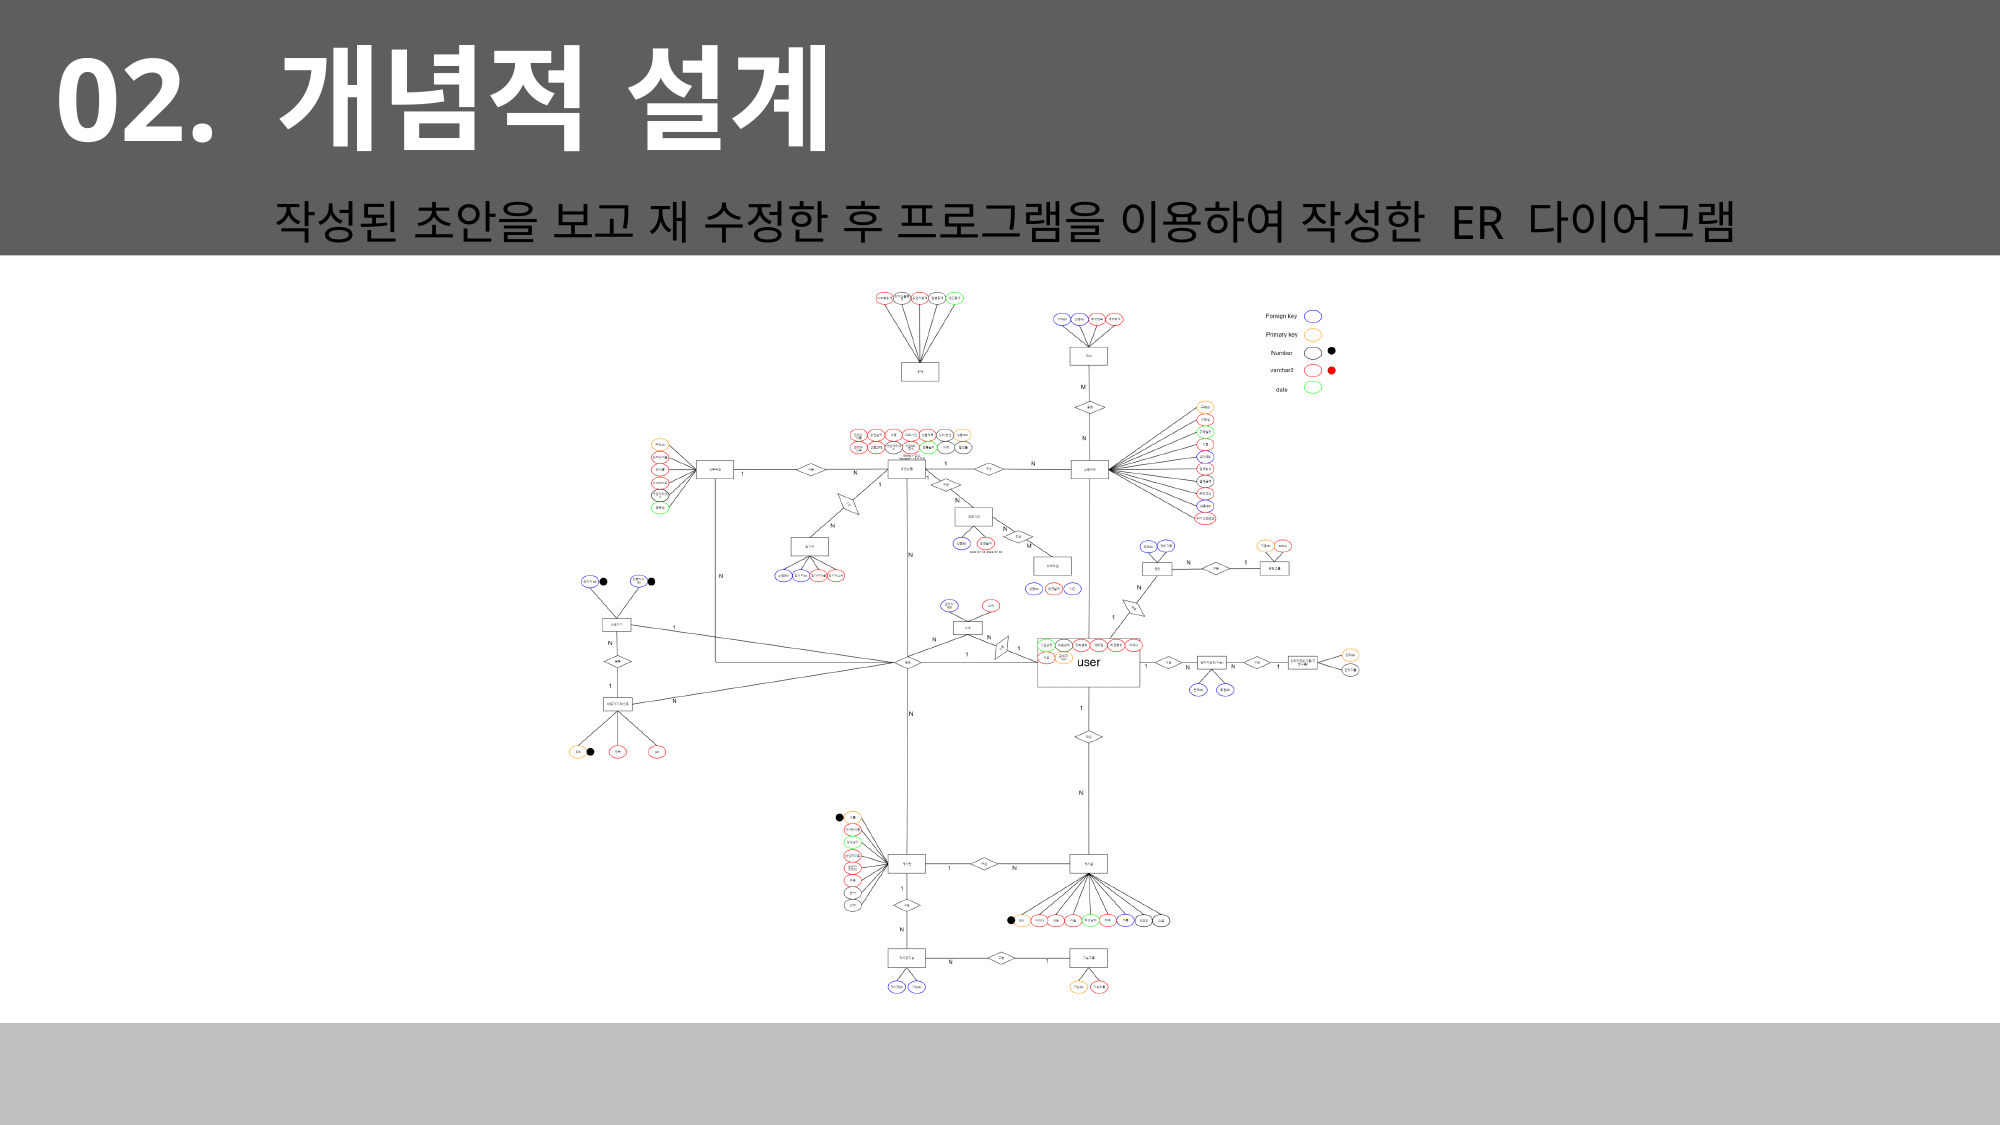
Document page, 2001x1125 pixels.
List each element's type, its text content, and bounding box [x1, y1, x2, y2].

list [549, 267, 1364, 998]
text_box 작성된 초안을 보고 재 수정한 후 프로그램을 이용하여 작성한 ER 다이어그램 [259, 186, 1769, 257]
text_box [1060, 222, 1833, 283]
text_box 02. 개념적 설계 [40, 18, 908, 172]
